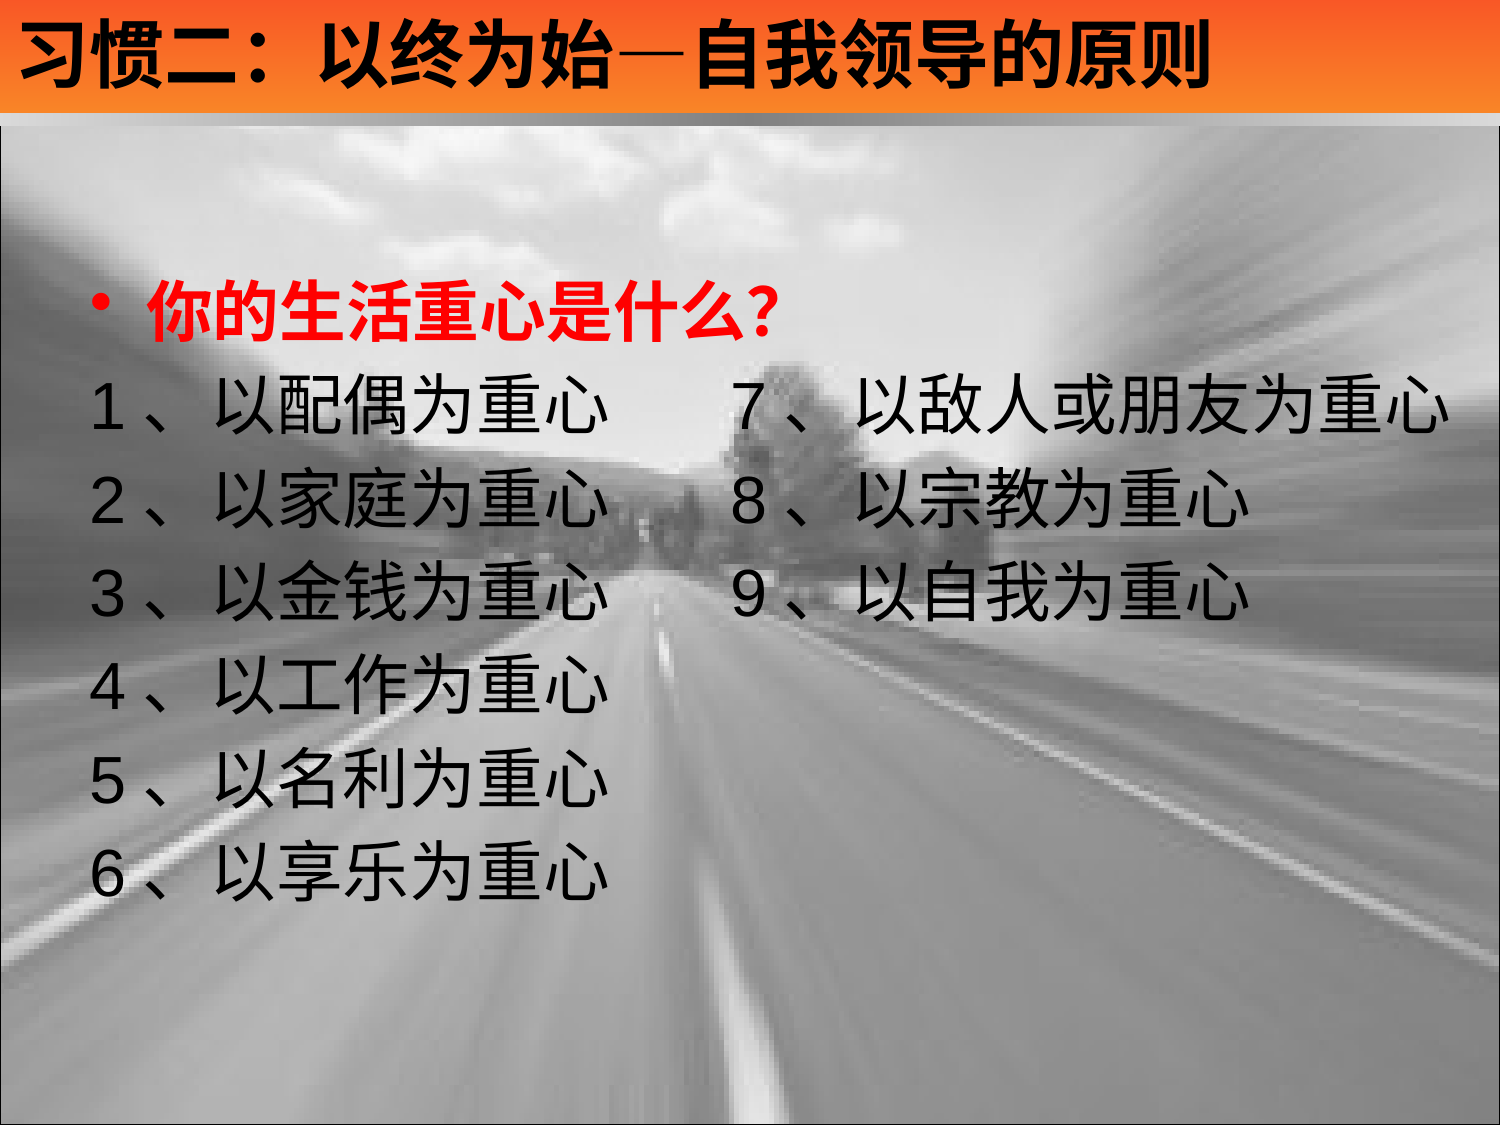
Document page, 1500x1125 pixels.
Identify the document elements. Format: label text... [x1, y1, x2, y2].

list 你的生活重心是什么？ 1、以配偶为重心 7、以敌人或朋友为重心 2、以家庭为重心 8、以宗教为重心 3、以金钱为重心 9、以自我为重心 4、以工作为重心 5、以名利为重心 6、以享乐为重心 [75, 262, 1500, 1059]
title 习惯二：以终为始—自我领导的原则 [0, 0, 1350, 126]
